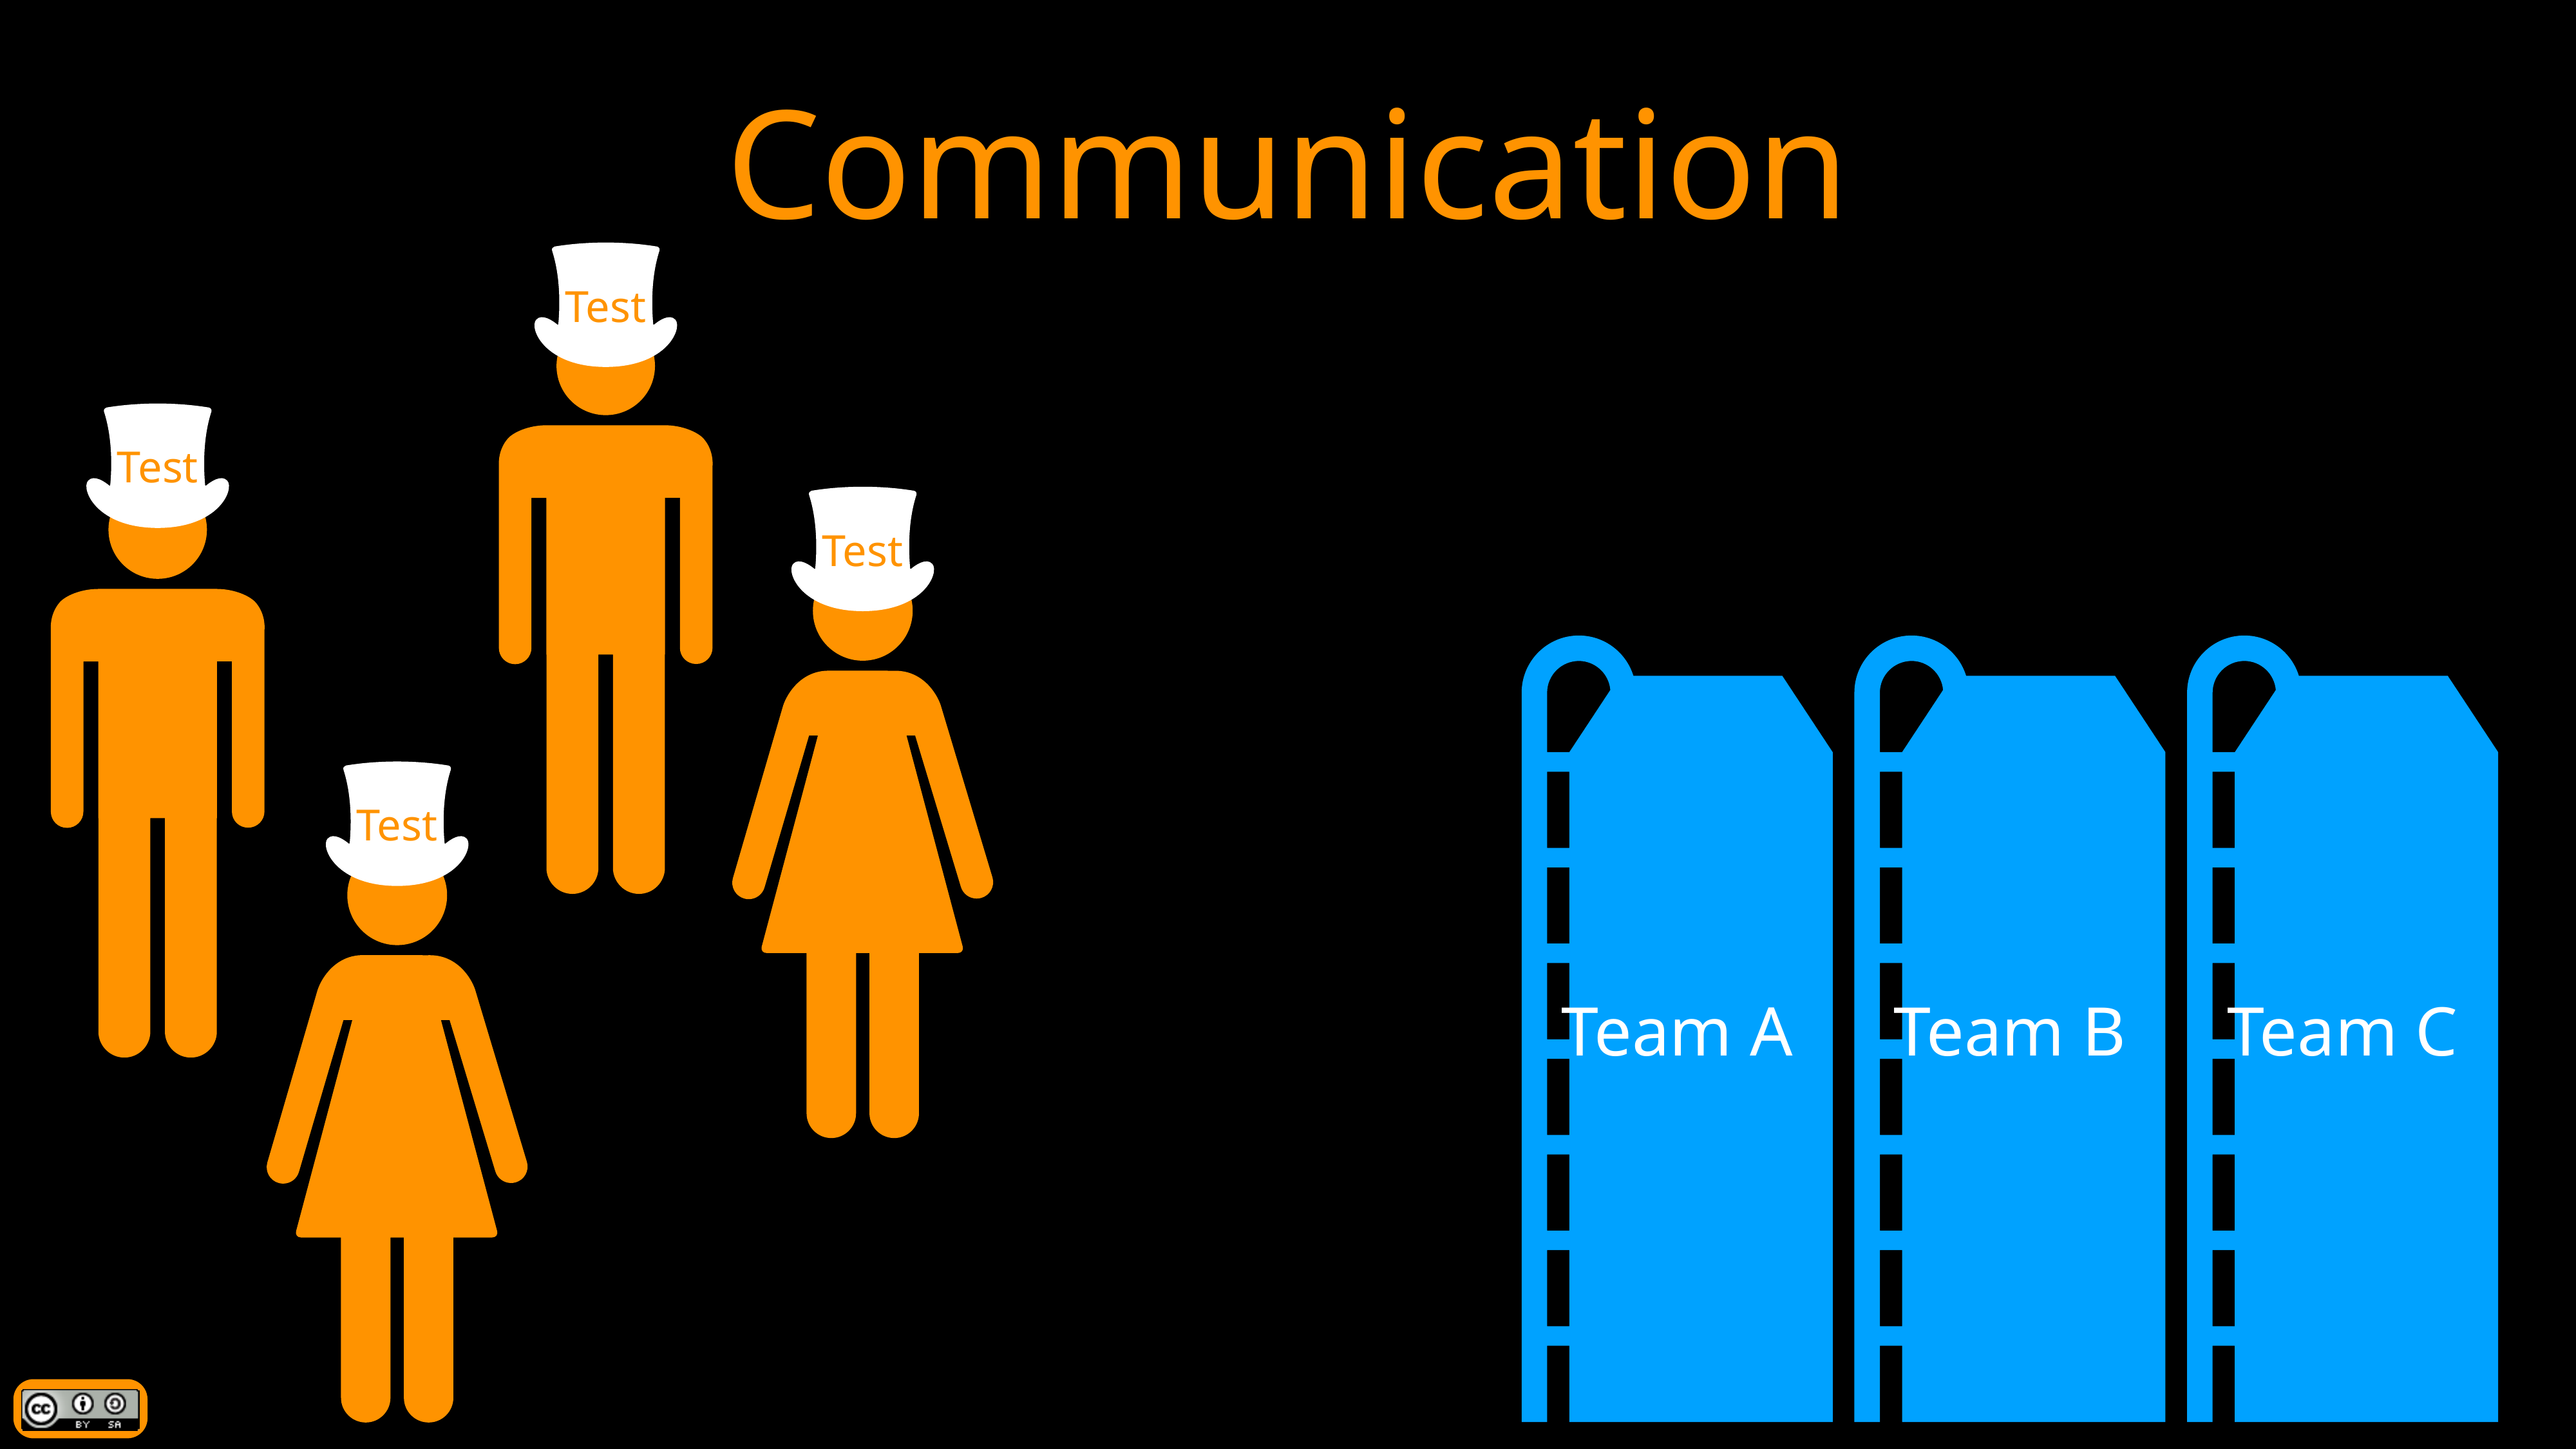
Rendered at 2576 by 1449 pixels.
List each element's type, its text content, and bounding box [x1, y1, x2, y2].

text_box Team B [1854, 635, 2166, 1423]
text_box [50, 242, 994, 1423]
text_box Team A [1521, 635, 1833, 1423]
text_box Team C [2187, 635, 2499, 1423]
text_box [13, 1379, 148, 1439]
title Communication [178, 37, 2398, 279]
